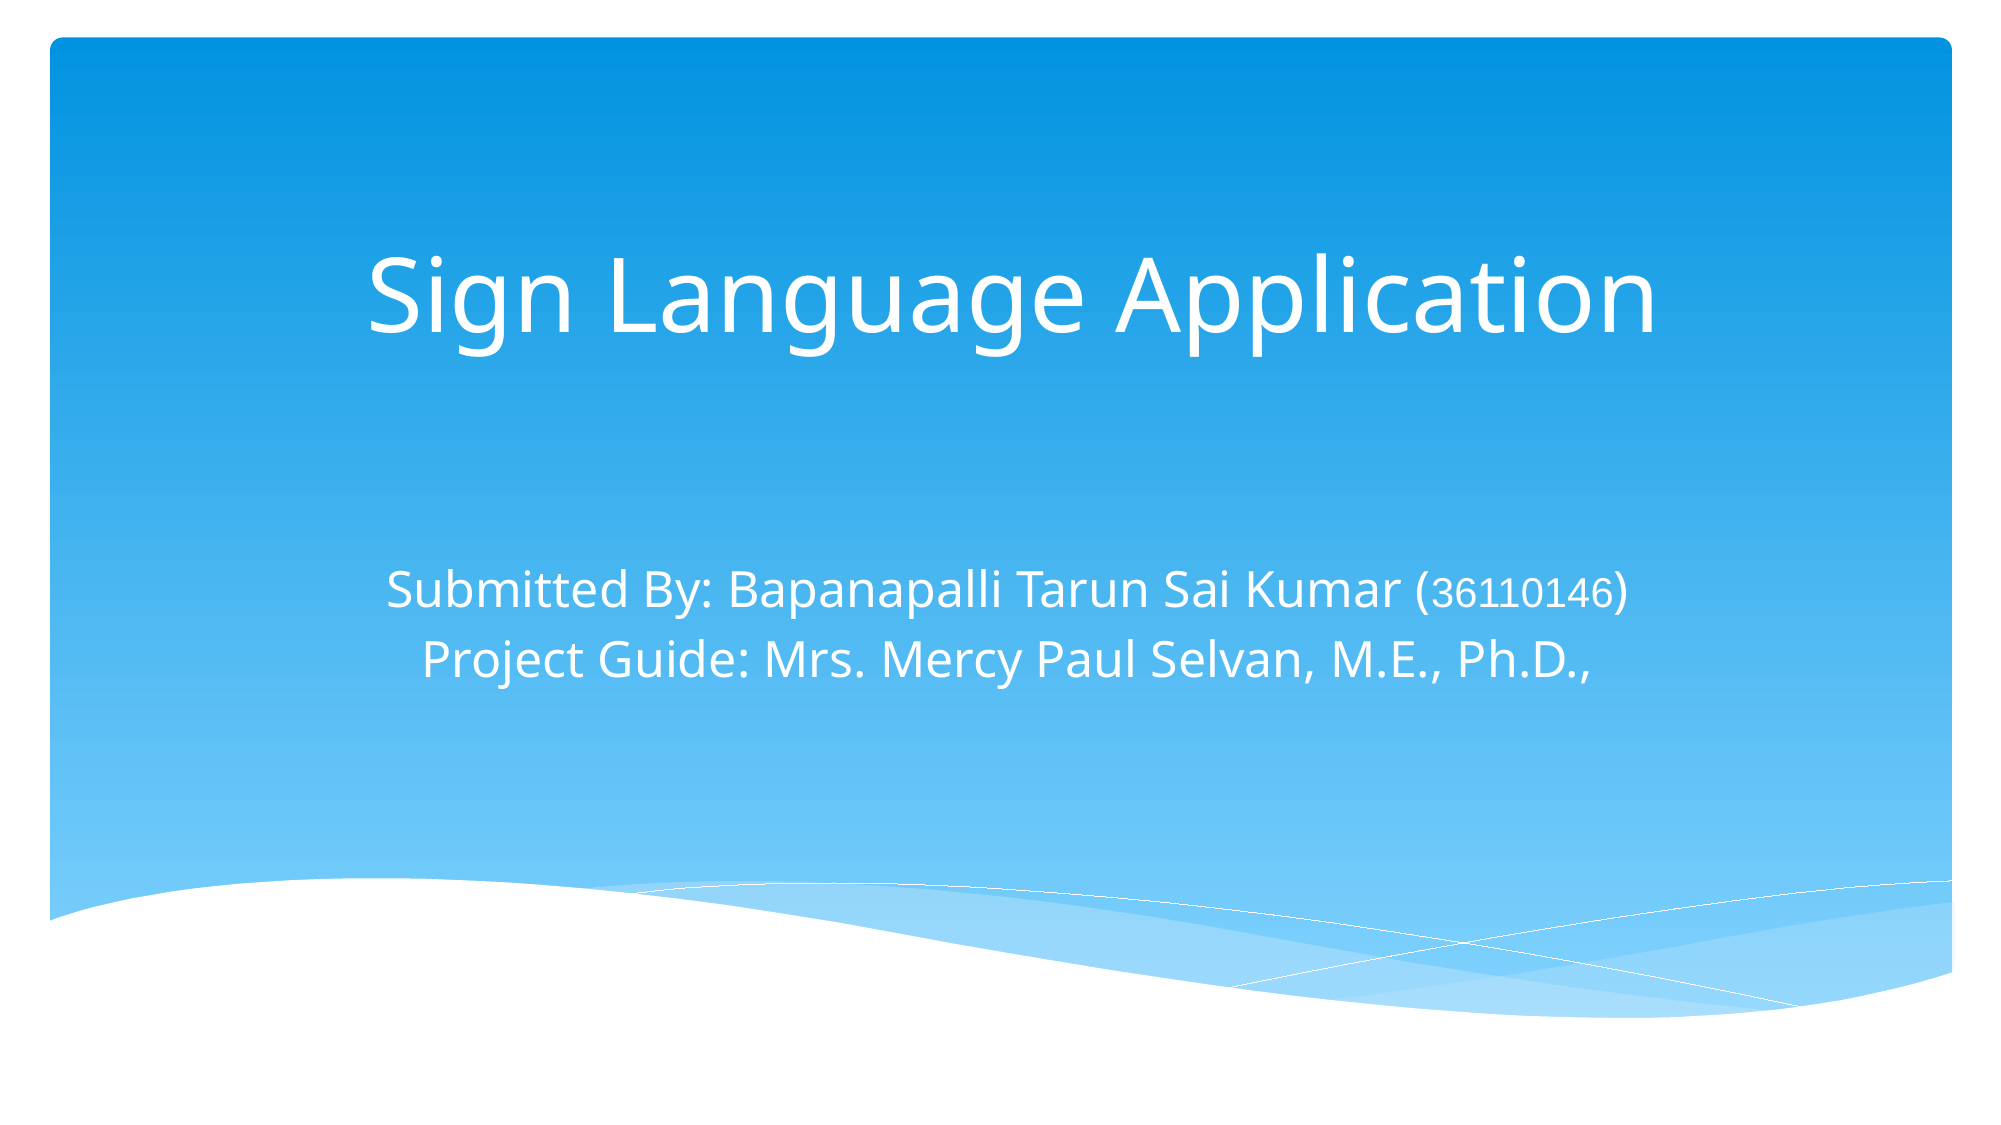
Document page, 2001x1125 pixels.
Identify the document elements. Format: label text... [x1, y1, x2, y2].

title Sign Language Application [278, 123, 1722, 486]
subtitle Submitted By: Bapanapalli Tarun Sai Kumar (36110146) Project Guide: Mrs. Mercy Paul Selvan, M.E., Ph.D., [259, 550, 1756, 829]
